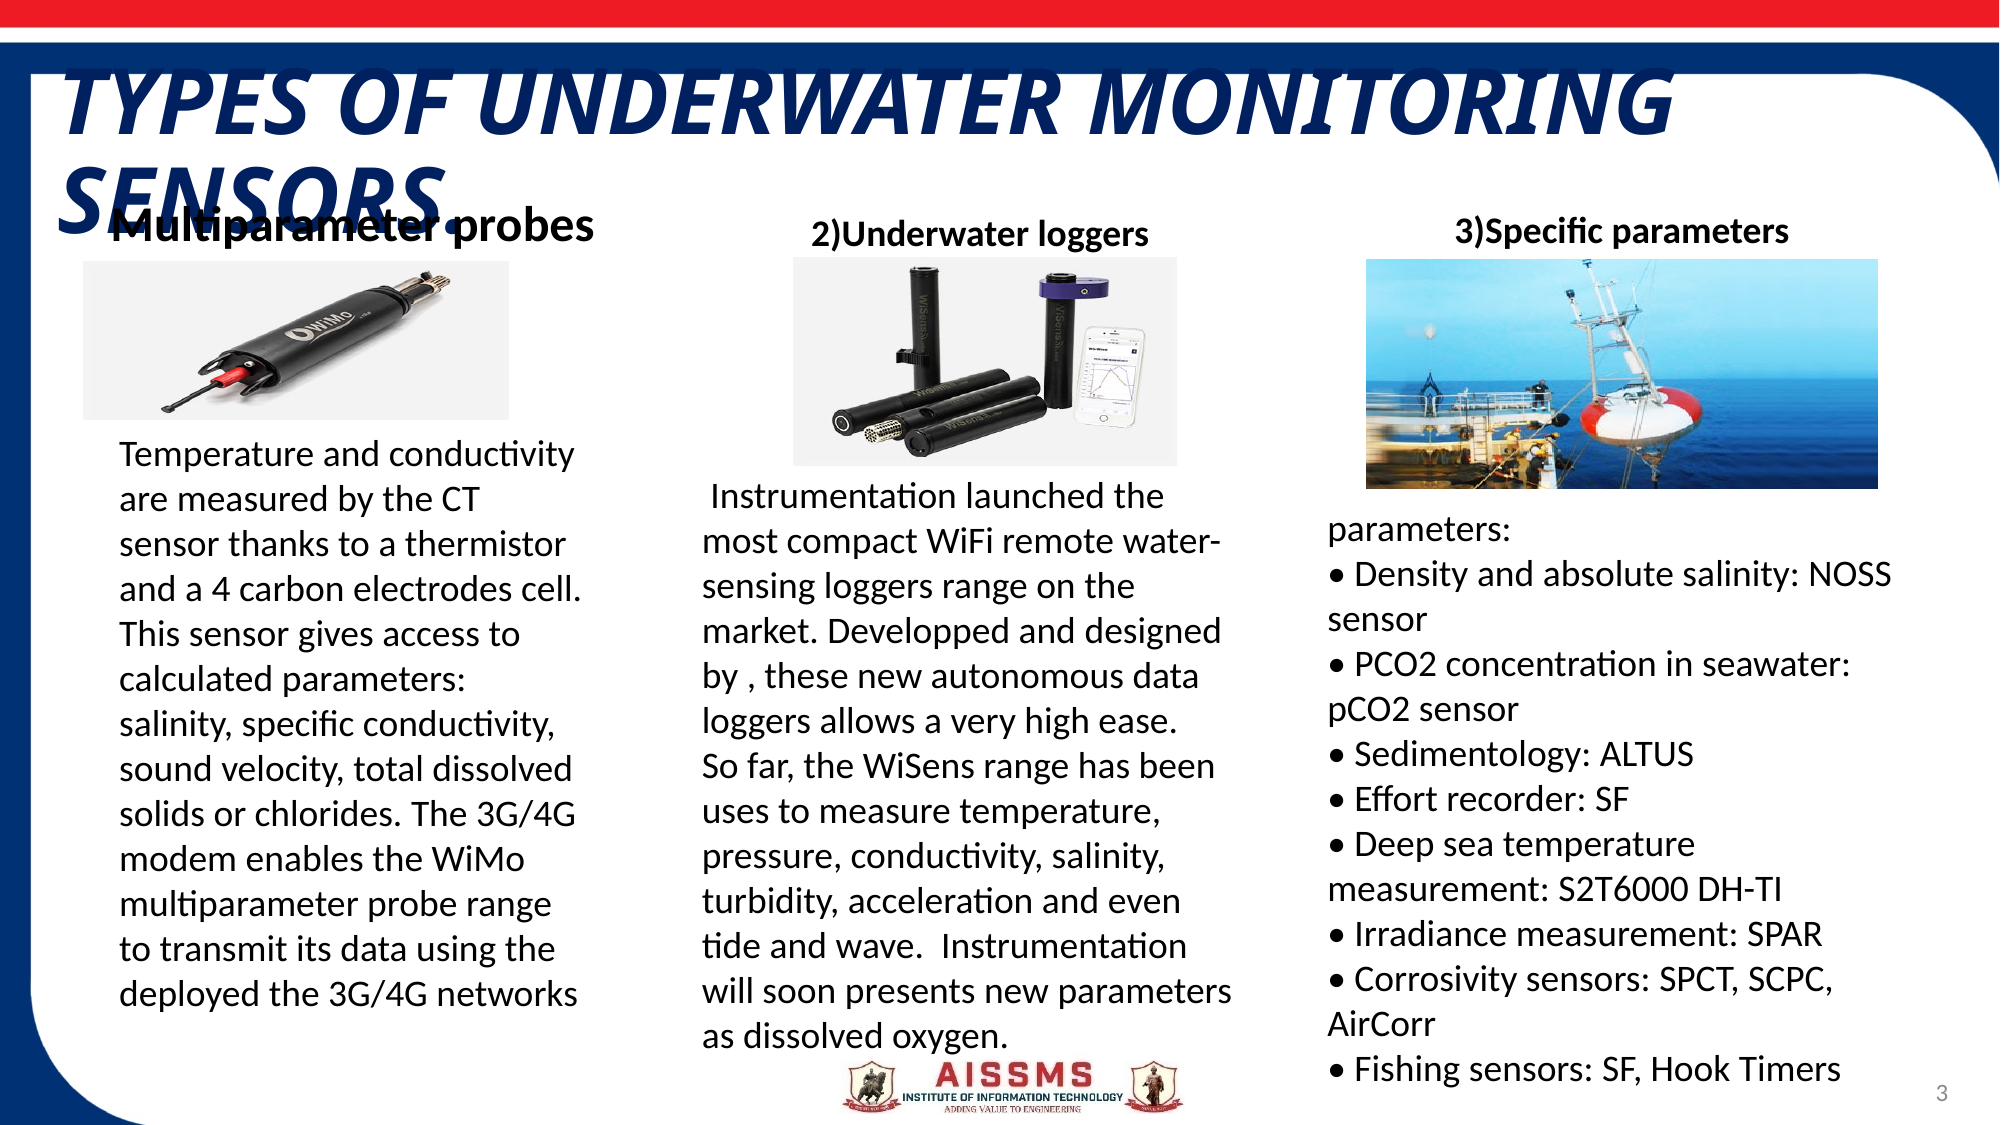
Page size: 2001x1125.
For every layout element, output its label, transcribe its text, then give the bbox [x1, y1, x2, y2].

title TYPES OF UNDERWATER MONITORING SENSORS. [42, 83, 1905, 210]
text_box Instrumentation launched the most compact WiFi remote water-sensing loggers range on the market. Developped and designed by , these new autonomous data loggers allows a very high ease. So far, the WiSens range has been uses to measure temperature, pressure, conductivity, salinity, turbidity, acceleration and even tide and wave. Instrumentation will soon presents new parameters as dissolved oxygen. [687, 463, 1261, 1064]
text_box parameters: • Density and absolute salinity: NOSS sensor • PCO2 concentration in seawater: pCO2 sensor • Sedimentology: ALTUS • Effort recorder: SF • Deep sea temperature measurement: S2T6000 DH-TI • Irradiance measurement: SPAR • Corrosivity sensors: SPCT, SCPC, AirCorr • Fishing sensors: SF, Hook Timers [1312, 496, 1932, 1097]
list [42, 210, 793, 917]
picture [0, 0, 2000, 1125]
text_box Temperature and conductivity are measured by the CT sensor thanks to a thermistor and a 4 carbon electrodes cell. This sensor gives access to calculated parameters: salinity, specific conductivity, sound velocity, total dissolved solids or chlorides. The 3G/4G modem enables the WiMo multiparameter probe range to transmit its data using the deployed the 3G/4G networks [104, 421, 604, 1022]
list [1165, 210, 1984, 917]
text_box 2)Underwater loggers [490, 201, 1165, 262]
text_box 3)Specific parameters [1439, 199, 1805, 259]
slide_number 3 [1844, 1069, 1964, 1113]
text_box Multiparameter probes [95, 183, 610, 259]
